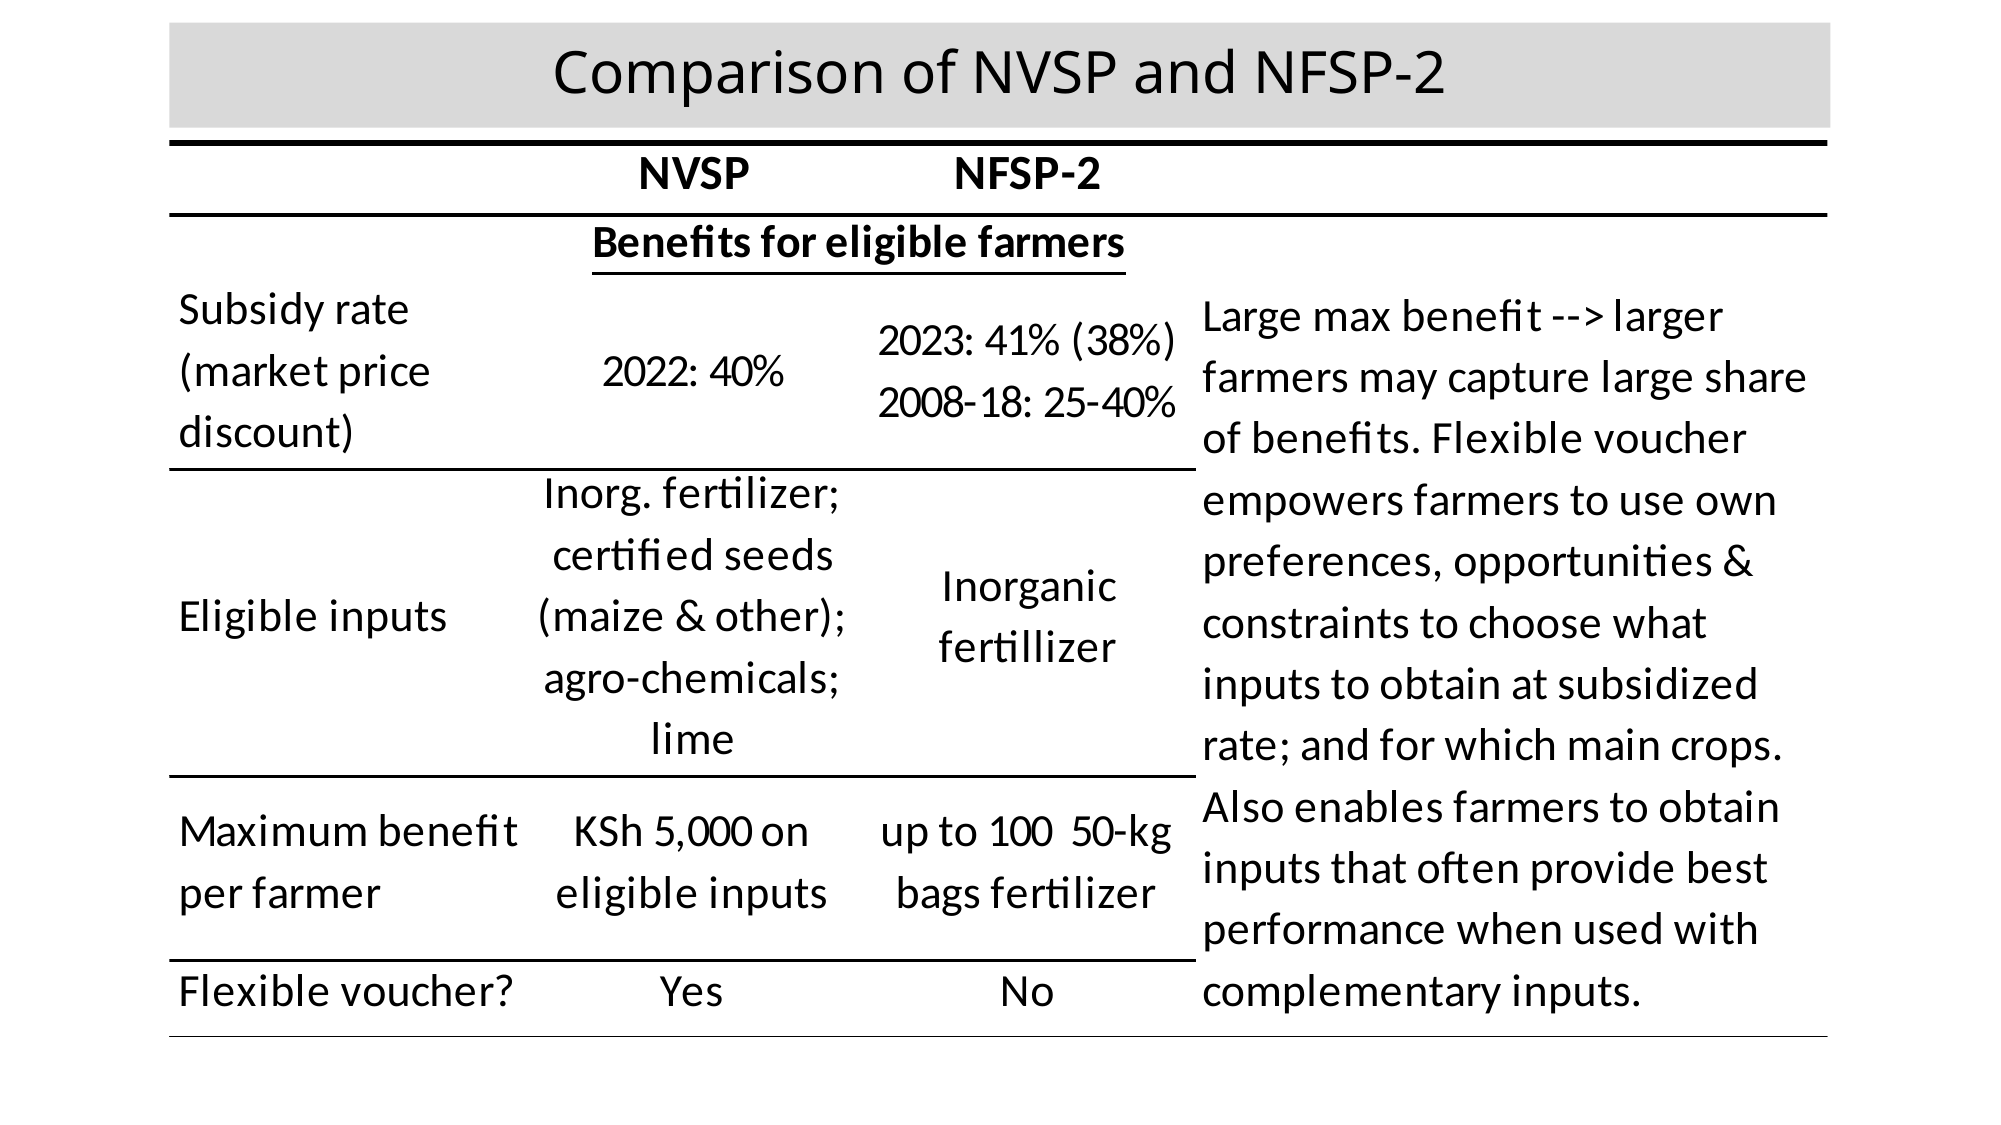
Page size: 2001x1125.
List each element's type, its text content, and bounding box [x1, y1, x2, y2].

picture [168, 127, 1831, 1040]
title Comparison of NVSP and NFSP-2 [169, 22, 1831, 127]
